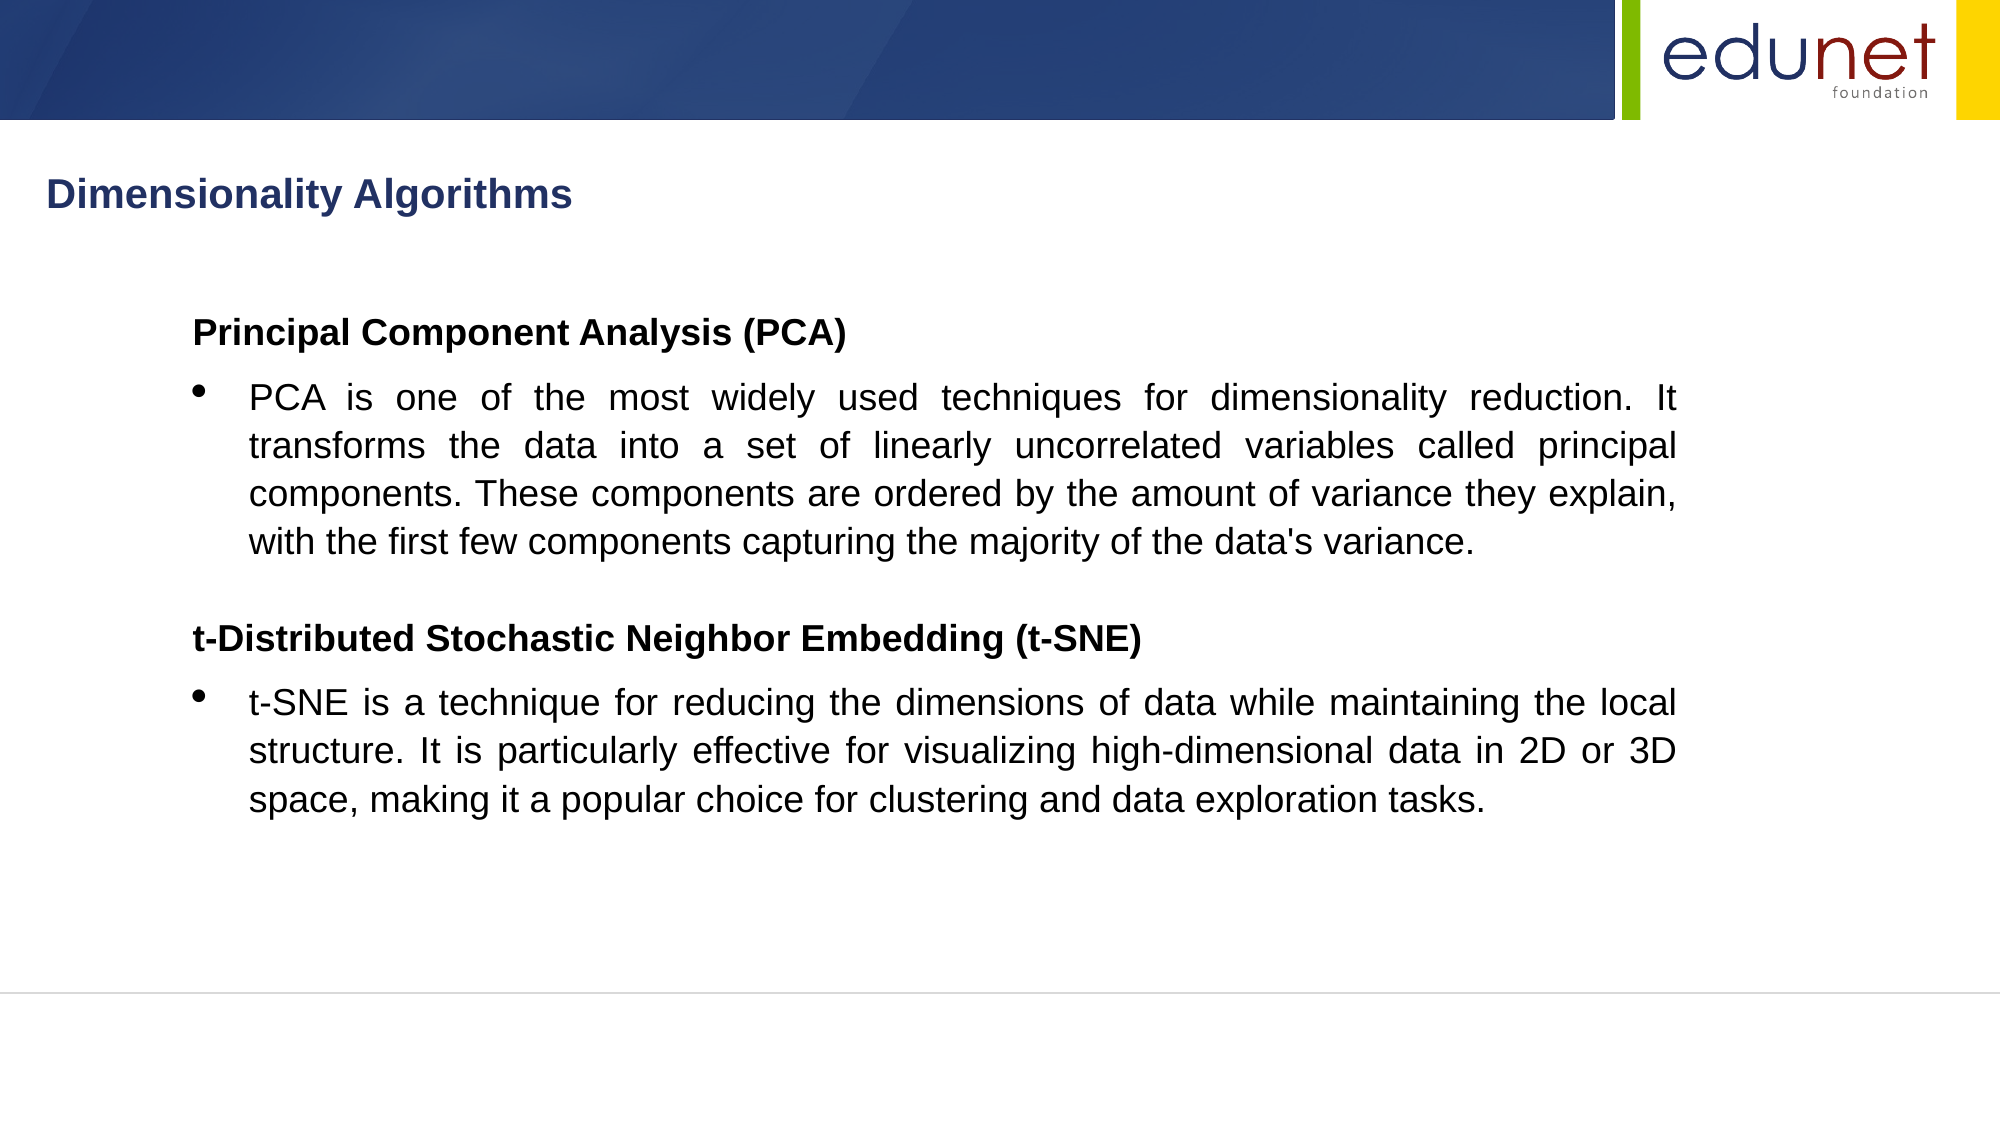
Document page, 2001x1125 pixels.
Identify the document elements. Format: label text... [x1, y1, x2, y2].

picture [1652, 12, 1948, 108]
text_box Principal Component Analysis (PCA) PCA is one of the most widely used techniques for dimensionality reduction. It transforms the data into a set of linearly uncorrelated variables called principal components. These components are ordered by the amount of variance they explain, with the first few components capturing the majority of the data's variance. t-Distributed Stochastic Neighbor Embedding (t-SNE) t-SNE is a technique for reducing the dimensions of data while maintaining the local structure. It is particularly effective for visualizing high-dimensional data in 2D or 3D space, making it a popular choice for clustering and data exploration tasks. [177, 297, 1693, 827]
text_box Dimensionality Algorithms [31, 159, 798, 225]
